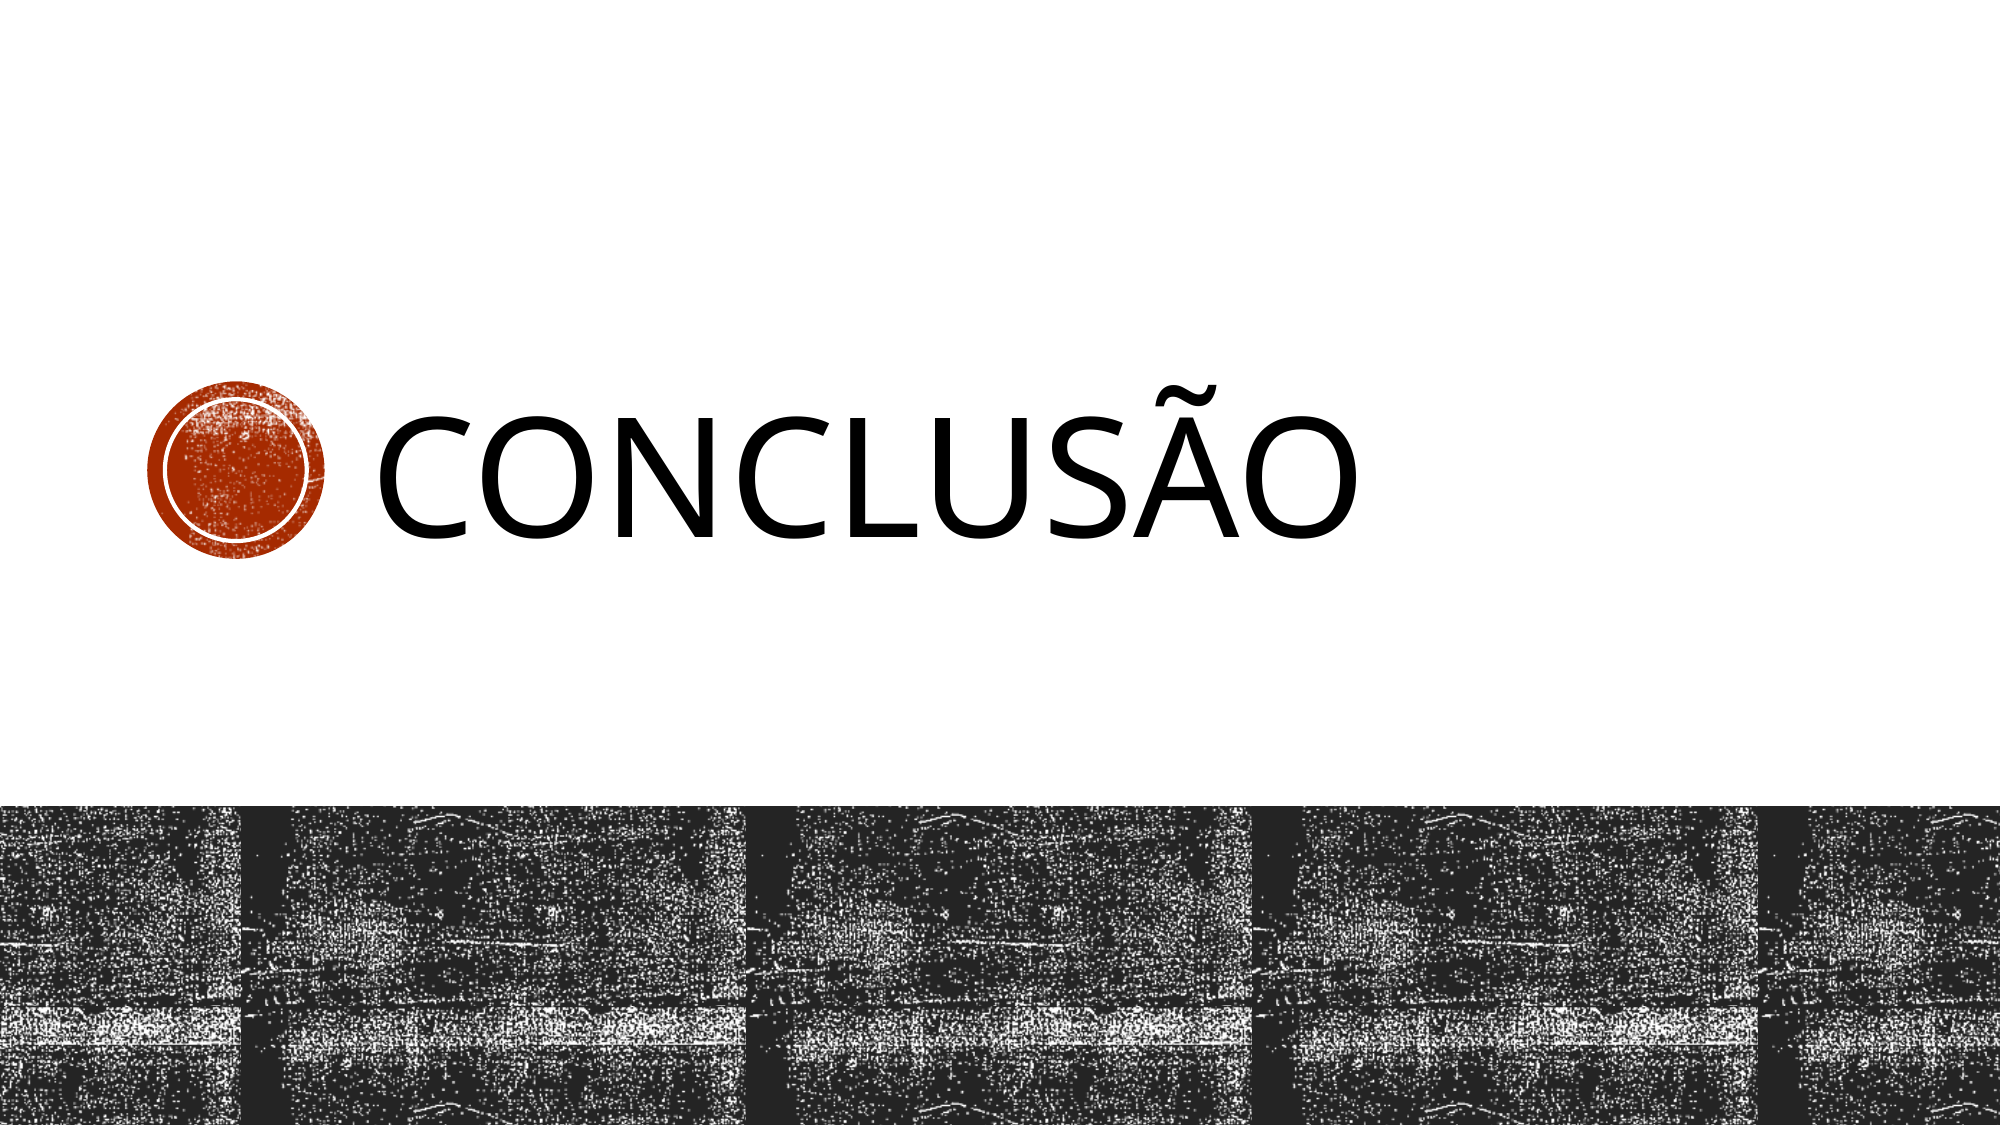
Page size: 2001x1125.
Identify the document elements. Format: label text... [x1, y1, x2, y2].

title CONCLUSÃO [355, 201, 1878, 779]
